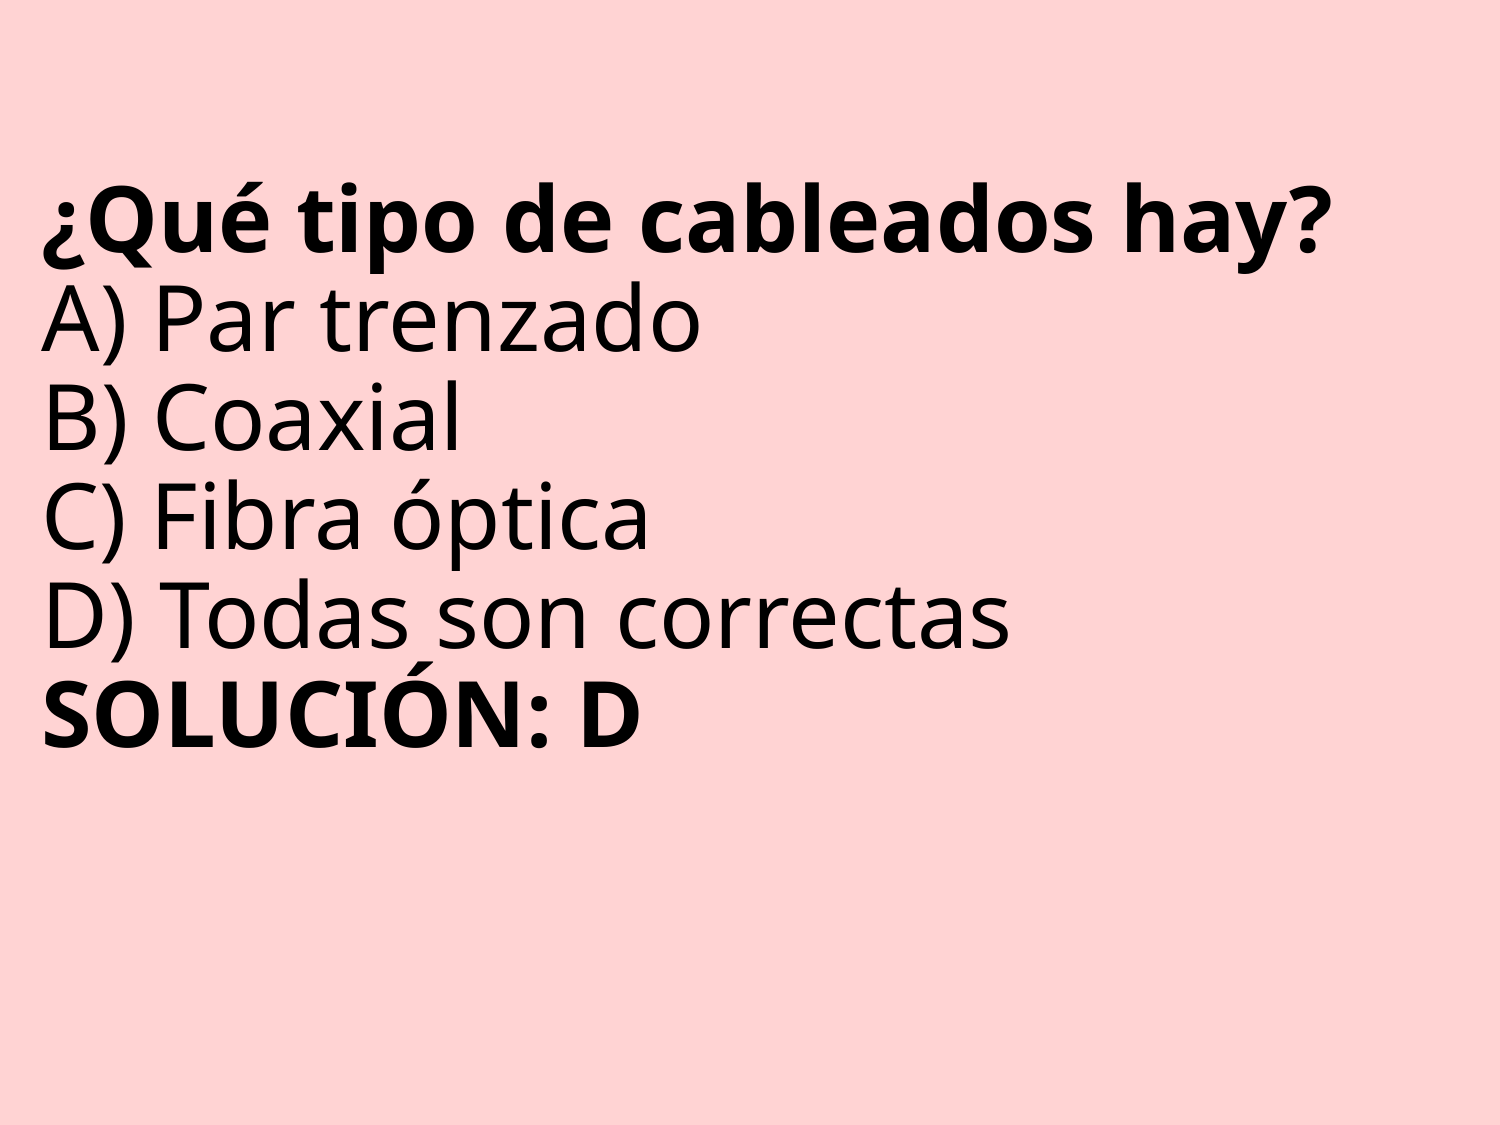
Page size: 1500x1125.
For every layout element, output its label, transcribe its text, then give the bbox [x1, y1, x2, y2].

title ¿Qué tipo de cableados hay? A) Par trenzado B) Coaxial C) Fibra óptica D) Todas son correctas SOLUCIÓN: D [26, 166, 1469, 960]
